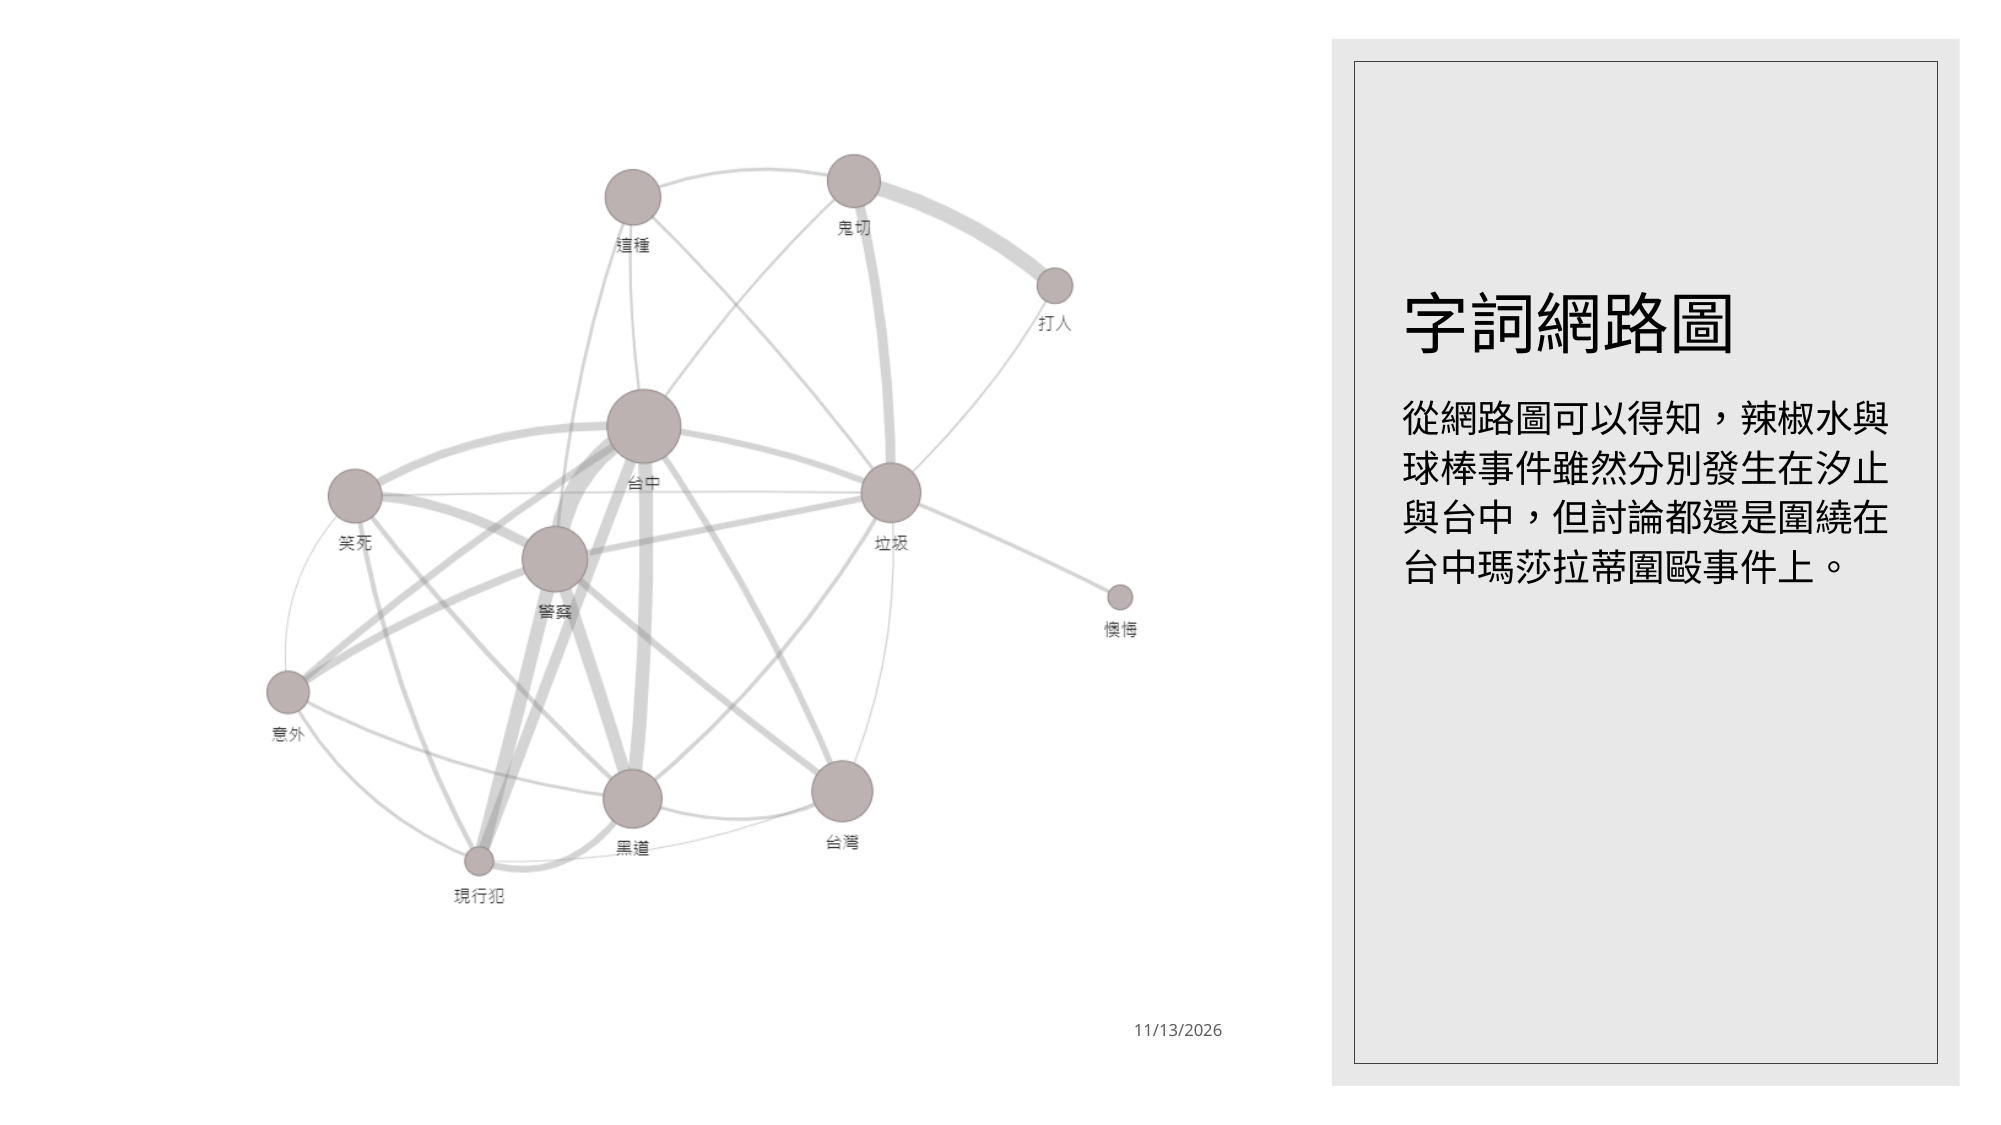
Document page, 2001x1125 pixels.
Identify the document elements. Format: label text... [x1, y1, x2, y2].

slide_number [916, 990, 1238, 1050]
picture [112, 125, 1238, 950]
list 從網路圖可以得知，辣椒水與球棒事件雖然分別發生在汐止與台中，但討論都還是圍繞在台中瑪莎拉蒂圍毆事件上。 [1387, 383, 1907, 975]
title 字詞網路圖 [1387, 99, 1907, 370]
